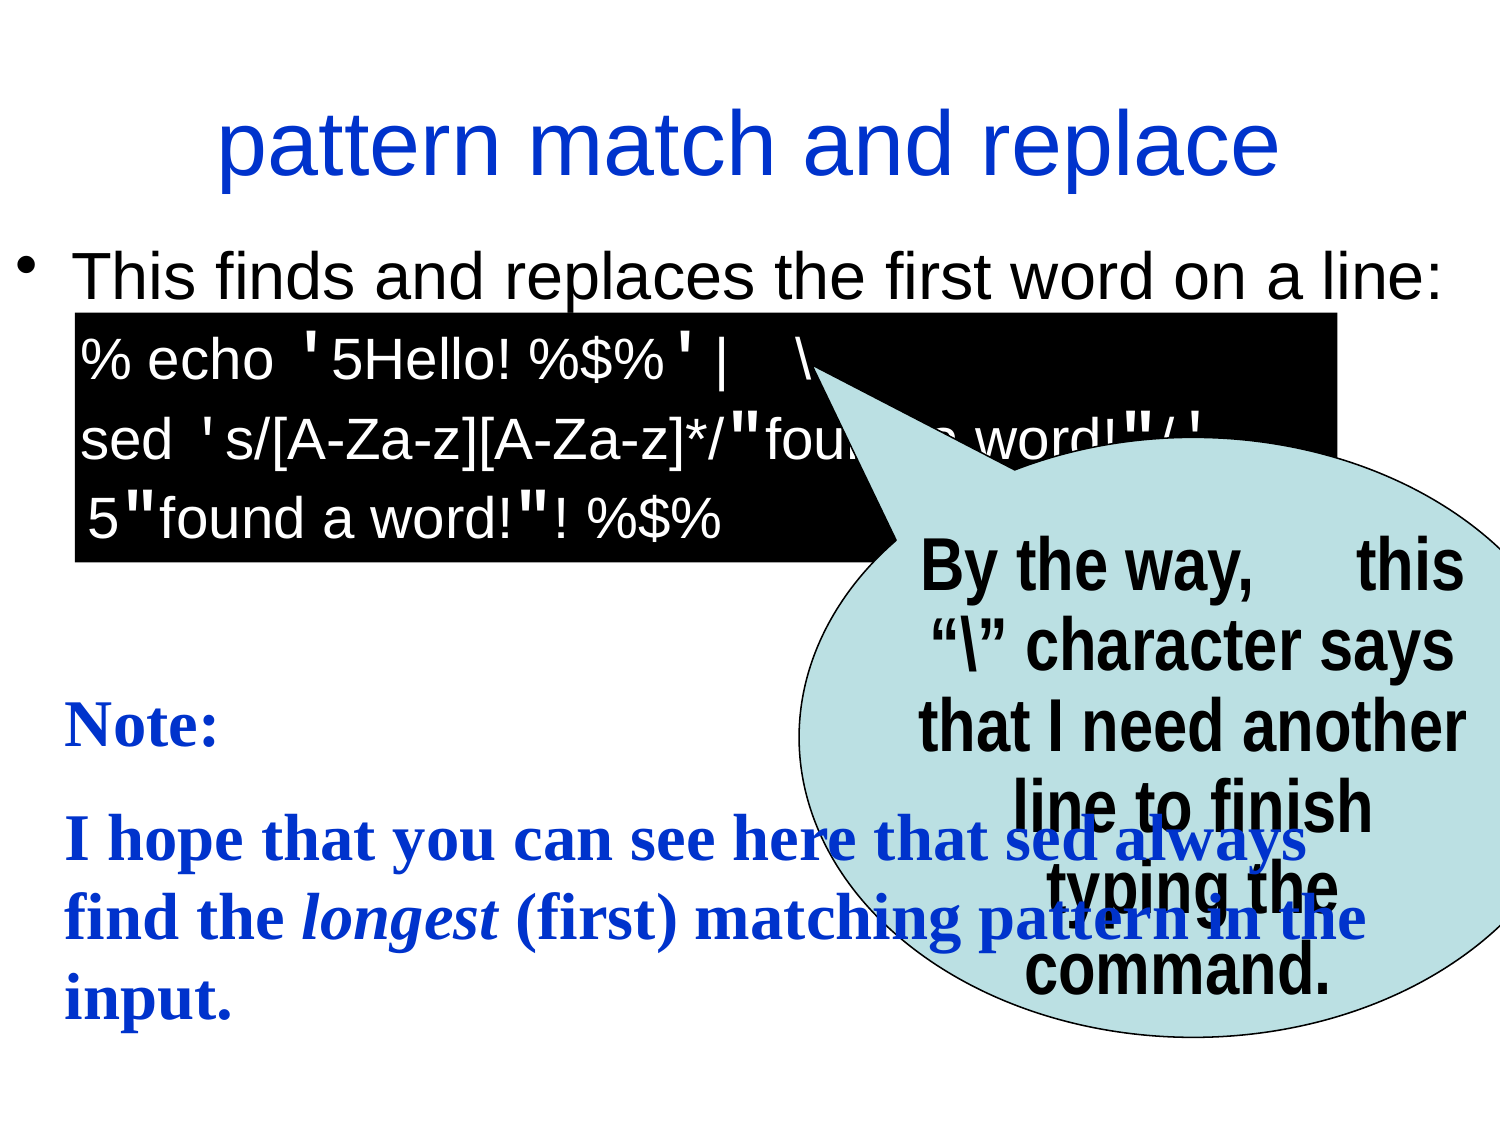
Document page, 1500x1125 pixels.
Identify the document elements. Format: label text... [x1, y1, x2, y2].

list This finds and replaces the first word on a line: % echo '5Hello! %$%' | \ sed 's/[A-Za-z][A-Za-z]*/"found a word!"/' 5"found a word!"! %$% [0, 224, 1500, 1125]
text_box Note: I hope that you can see here that sed always find the longest (first) matching pattern in the input. [49, 672, 1400, 1041]
title pattern match and replace [74, 44, 1426, 224]
text_box By the way, this “\” character says that I need another line to finish typing the command. [808, 364, 1500, 993]
